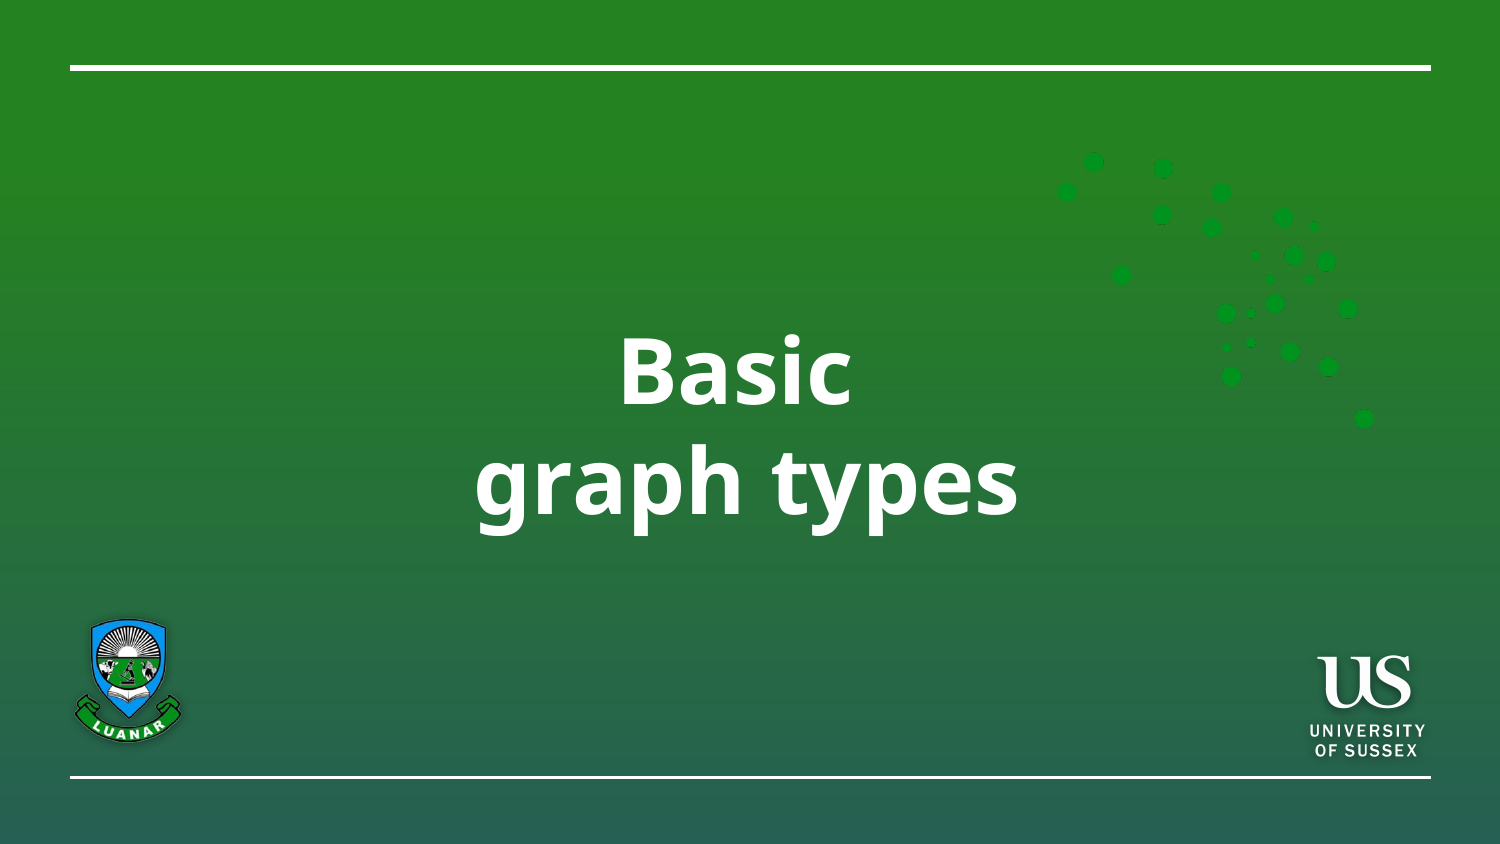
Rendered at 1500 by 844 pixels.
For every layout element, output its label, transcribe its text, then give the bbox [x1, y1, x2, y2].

picture [955, 30, 1477, 550]
picture [1299, 638, 1434, 774]
picture [66, 610, 194, 755]
title Basic graph types [66, 296, 1428, 550]
